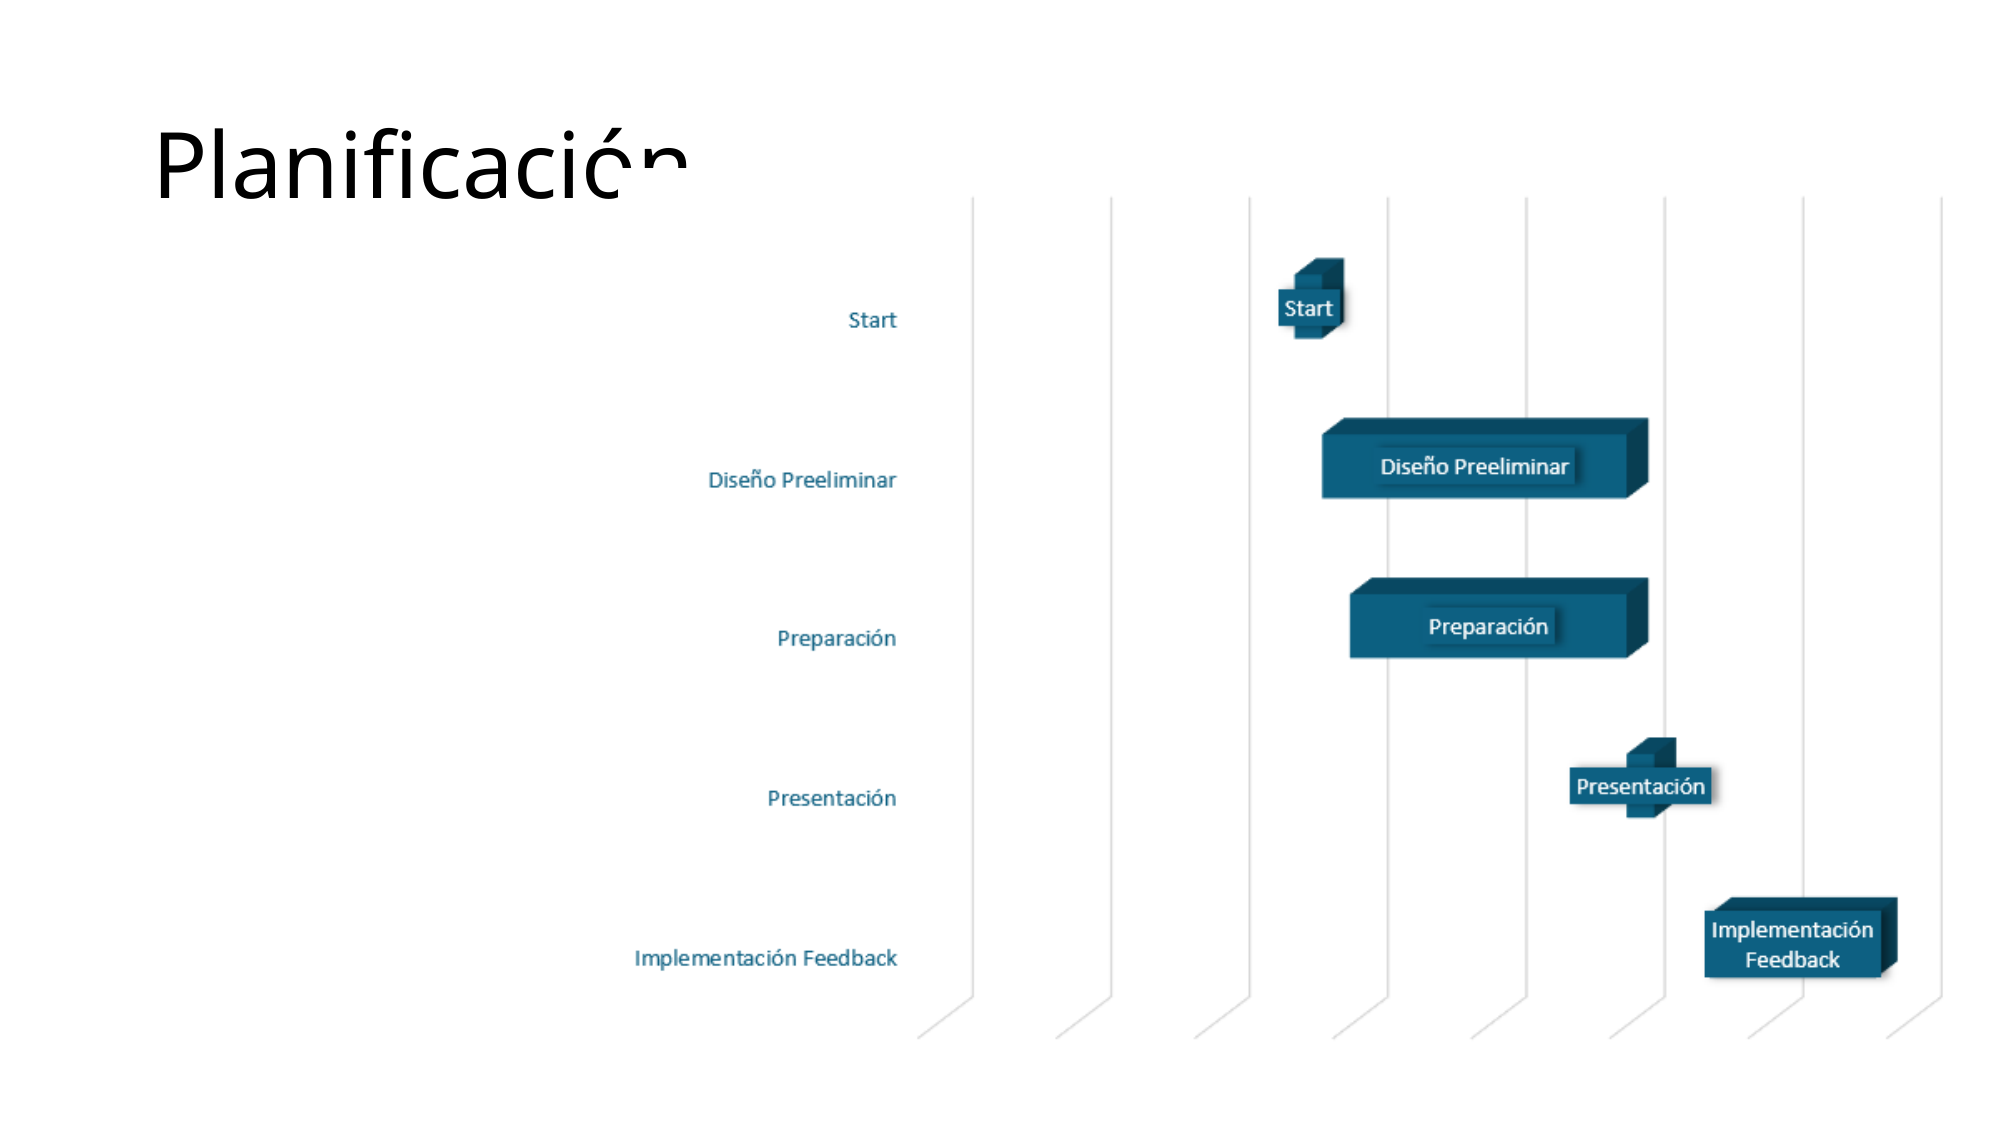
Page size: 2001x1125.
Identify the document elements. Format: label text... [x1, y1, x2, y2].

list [618, 168, 1973, 1066]
title Planificación [137, 59, 1863, 278]
